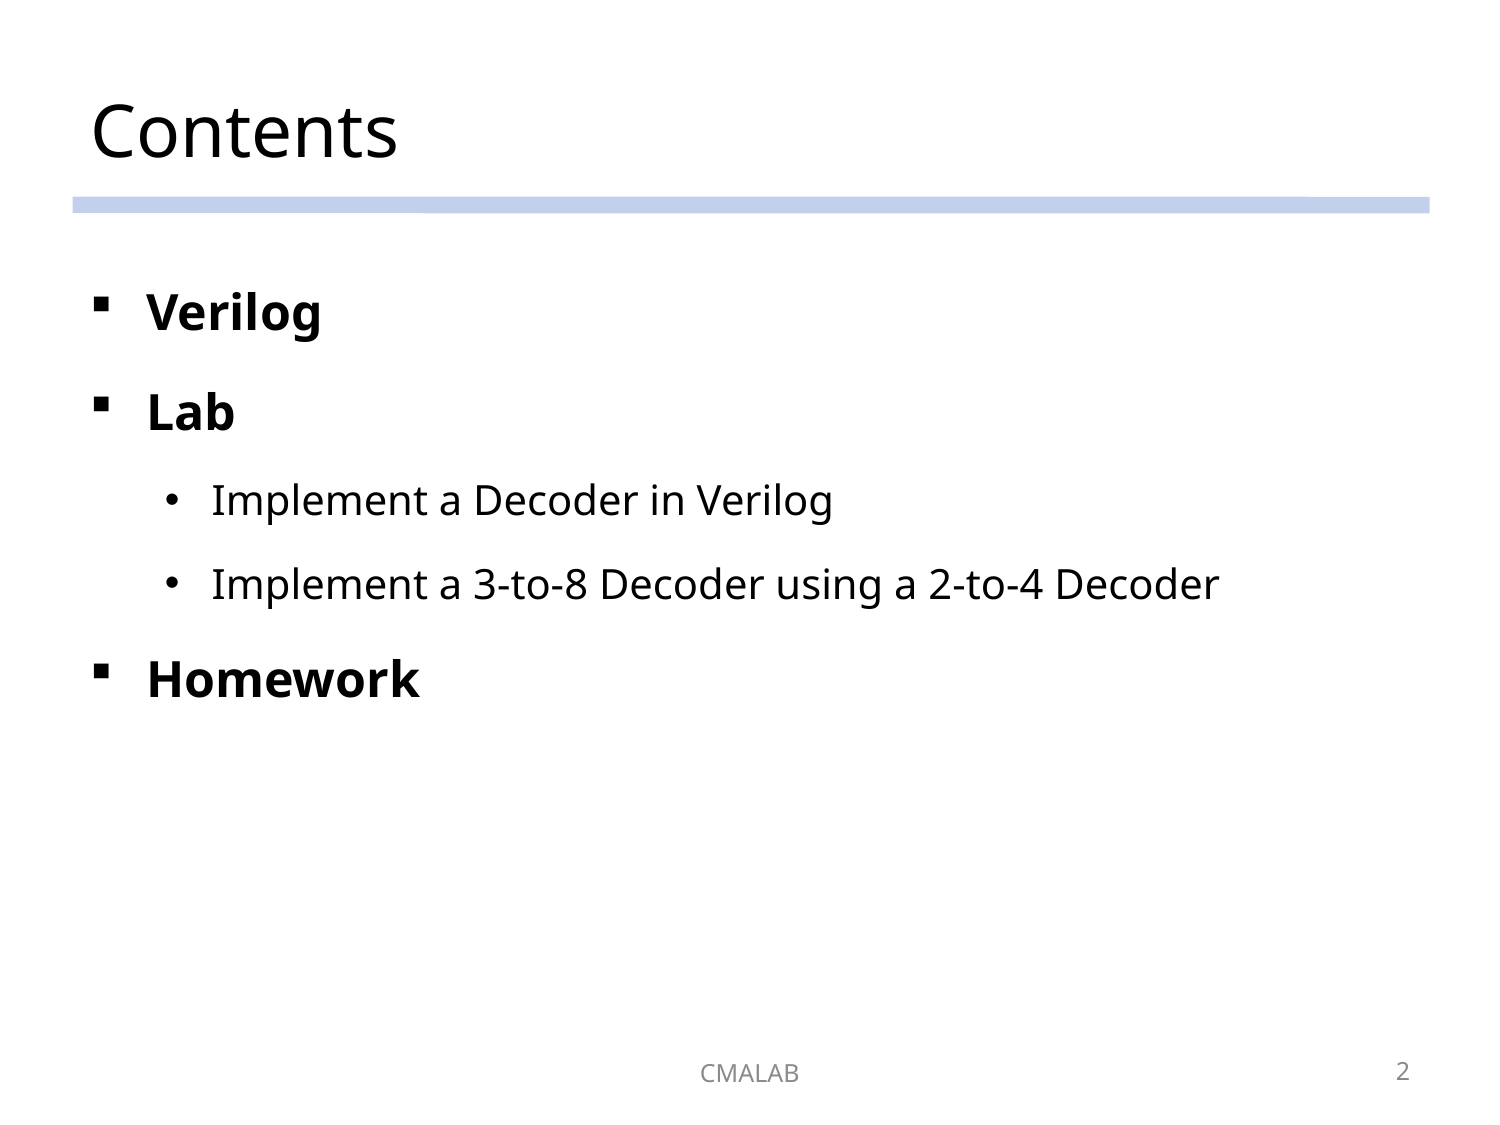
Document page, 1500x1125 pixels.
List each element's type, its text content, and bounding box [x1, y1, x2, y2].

title Contents [75, 45, 1425, 211]
footer CMALAB [512, 1042, 988, 1103]
text_box Verilog Lab Implement a Decoder in Verilog Implement a 3-to-8 Decoder using a 2-to-4 Decoder Homework [74, 243, 1425, 903]
slide_number 2 [1074, 1042, 1425, 1103]
